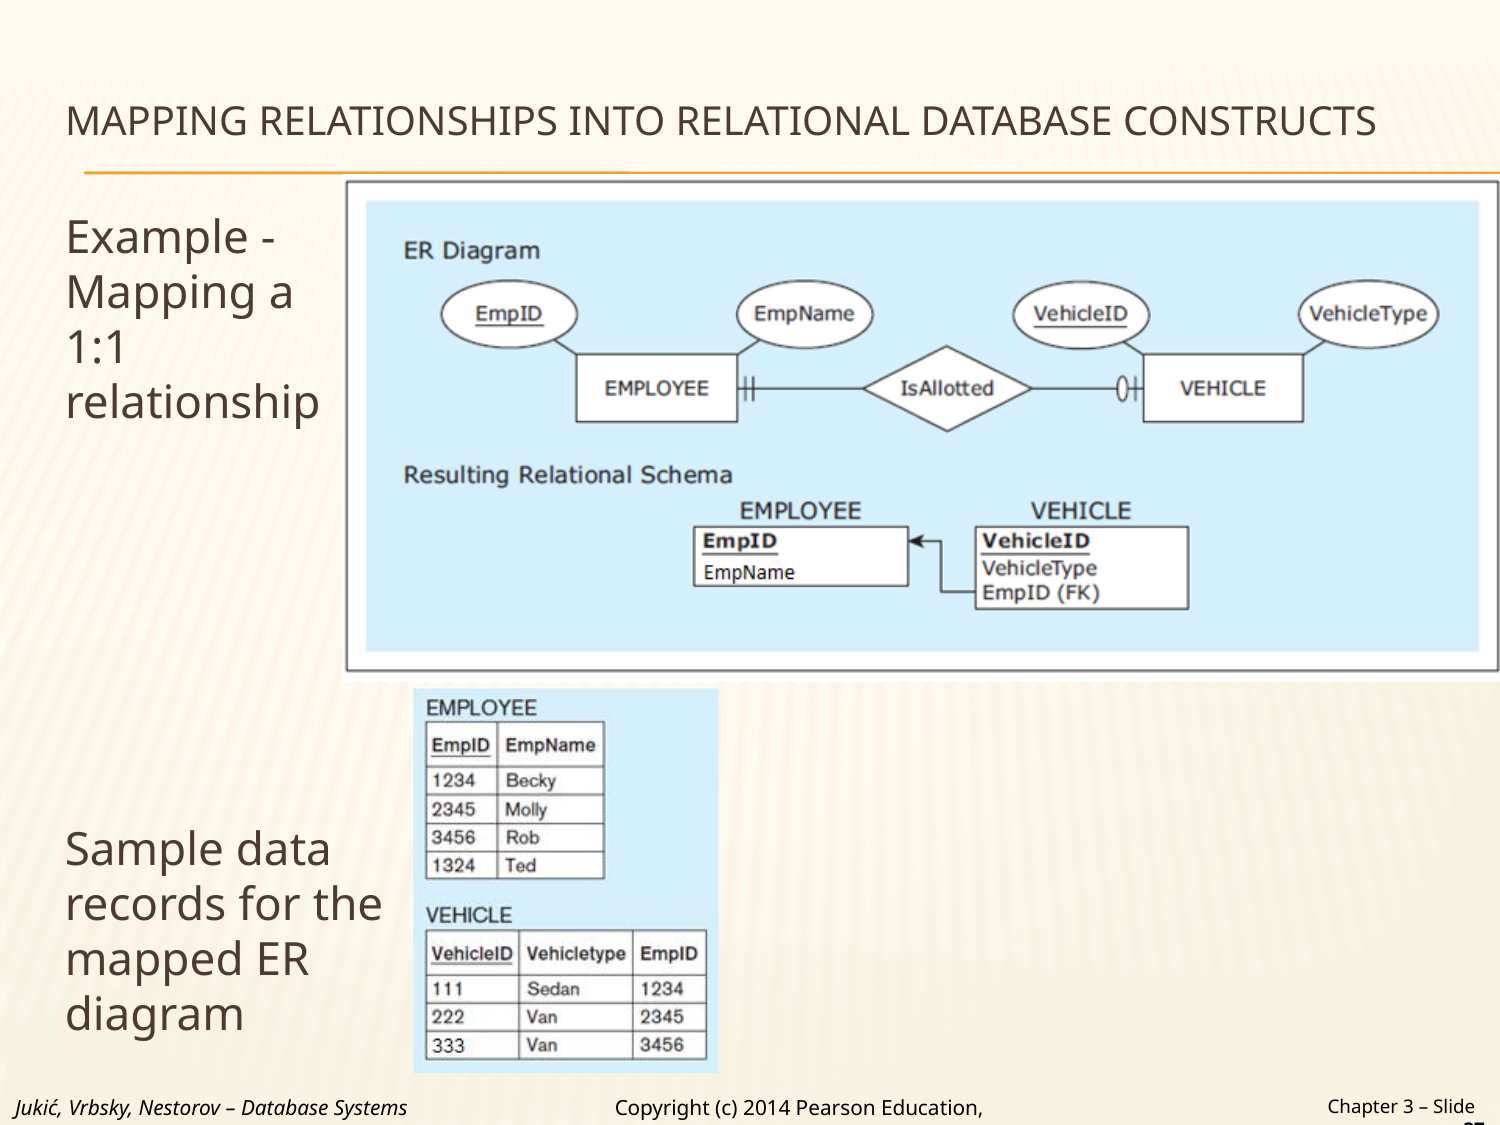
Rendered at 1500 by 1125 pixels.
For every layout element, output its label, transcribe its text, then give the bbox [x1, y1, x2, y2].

slide_number Chapter 3 – Slide 37 [1299, 1087, 1500, 1125]
text_box Sample data records for the mapped ER diagram [49, 812, 402, 988]
footer Jukić, Vrbsky, Nestorov – Database Systems [0, 1087, 625, 1125]
list Example - Mapping a 1:1 relationship [50, 200, 333, 690]
title MAPPING RELATIONSHIPS INTO RELATIONAL DATABASE CONSTRUCTS [50, 75, 1475, 200]
picture [342, 174, 1500, 683]
picture [412, 687, 719, 1073]
